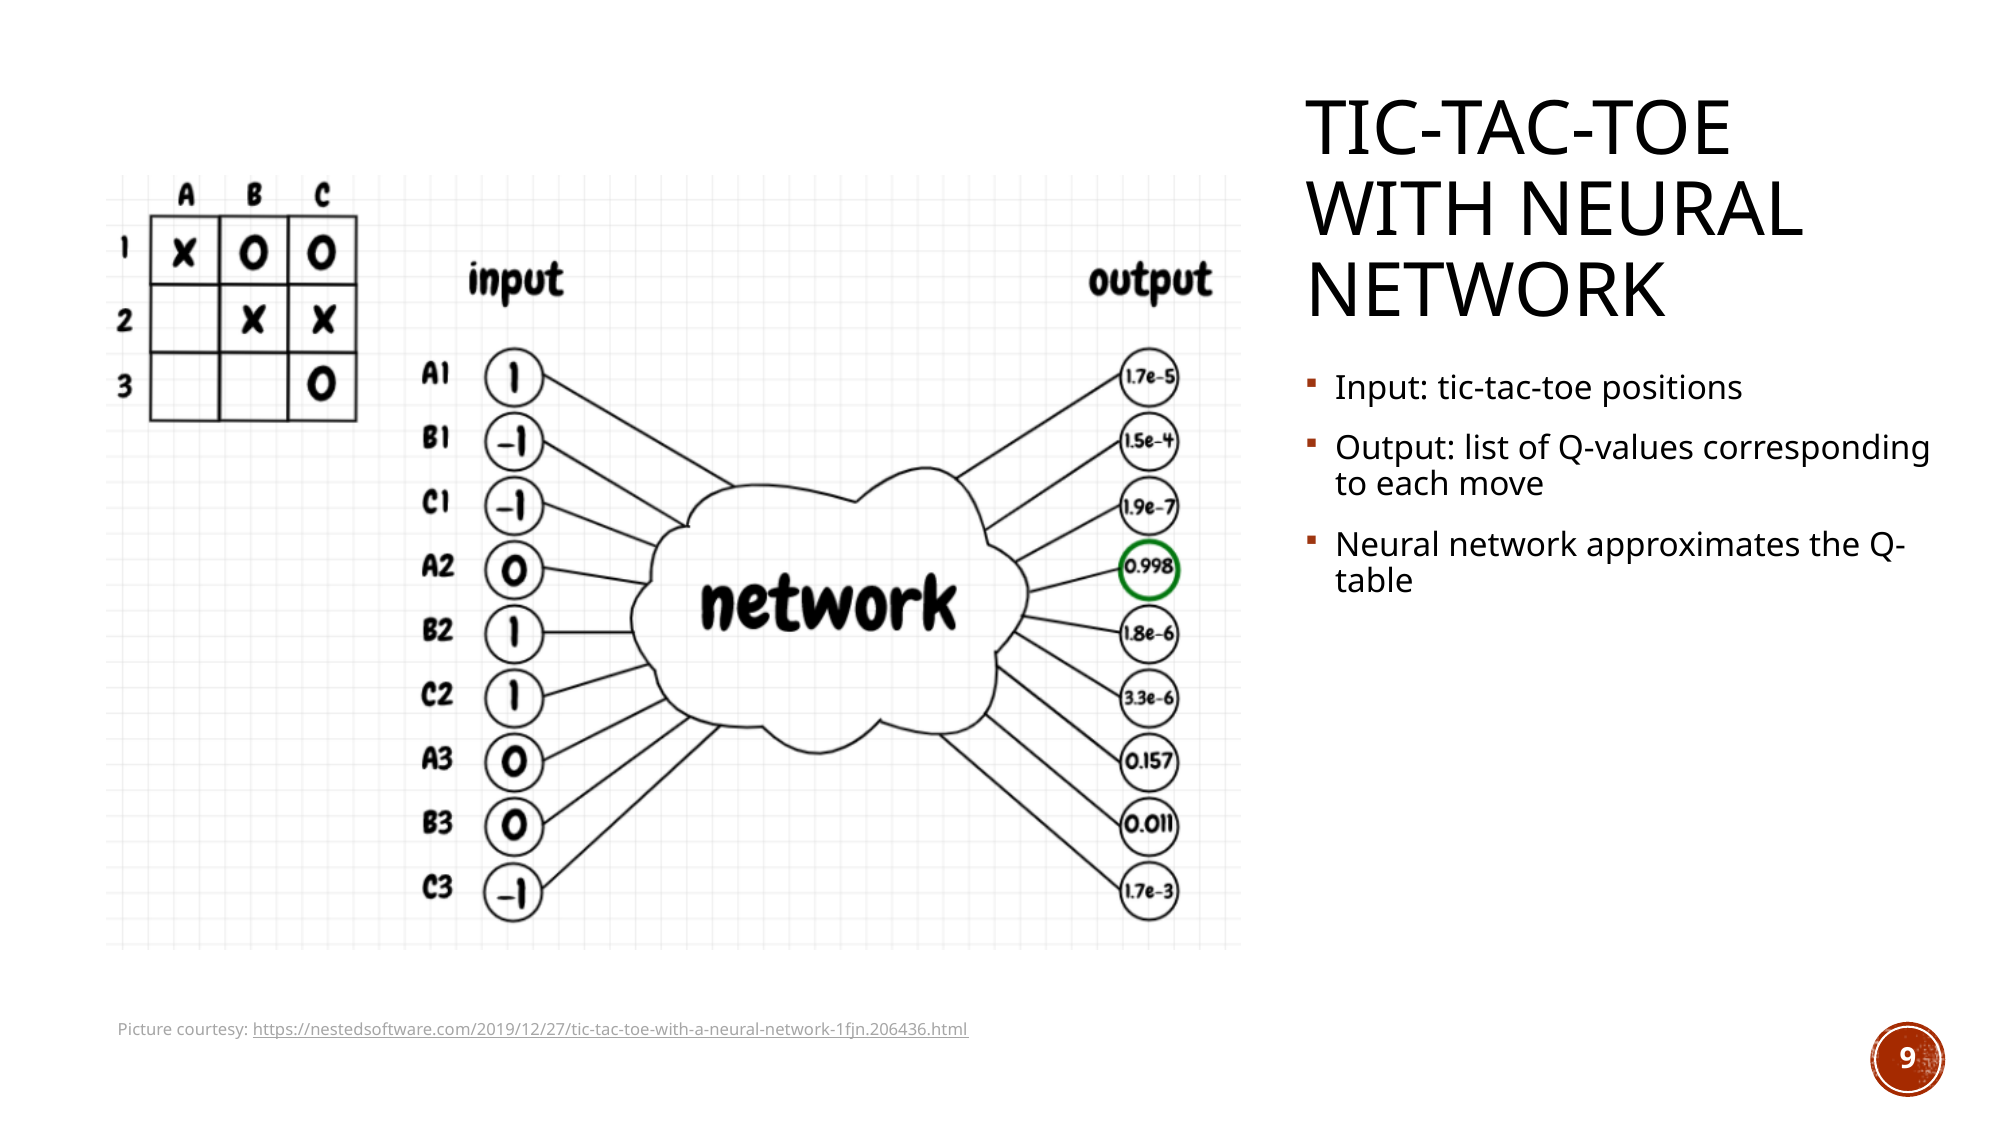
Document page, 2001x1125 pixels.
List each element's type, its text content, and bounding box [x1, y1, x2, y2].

title Tic-tac-toe with neural network [1290, 79, 1894, 344]
slide_number 9 [1855, 1028, 1961, 1089]
text_box Picture courtesy: https://nestedsoftware.com/2019/12/27/tic-tac-toe-with-a-neural-network-1fjn.206436.html [102, 1011, 988, 1049]
list Input: tic-tac-toe positions Output: list of Q-values corresponding to each move Neural network approximates the Q-table [1290, 363, 1961, 762]
picture [106, 175, 1241, 950]
